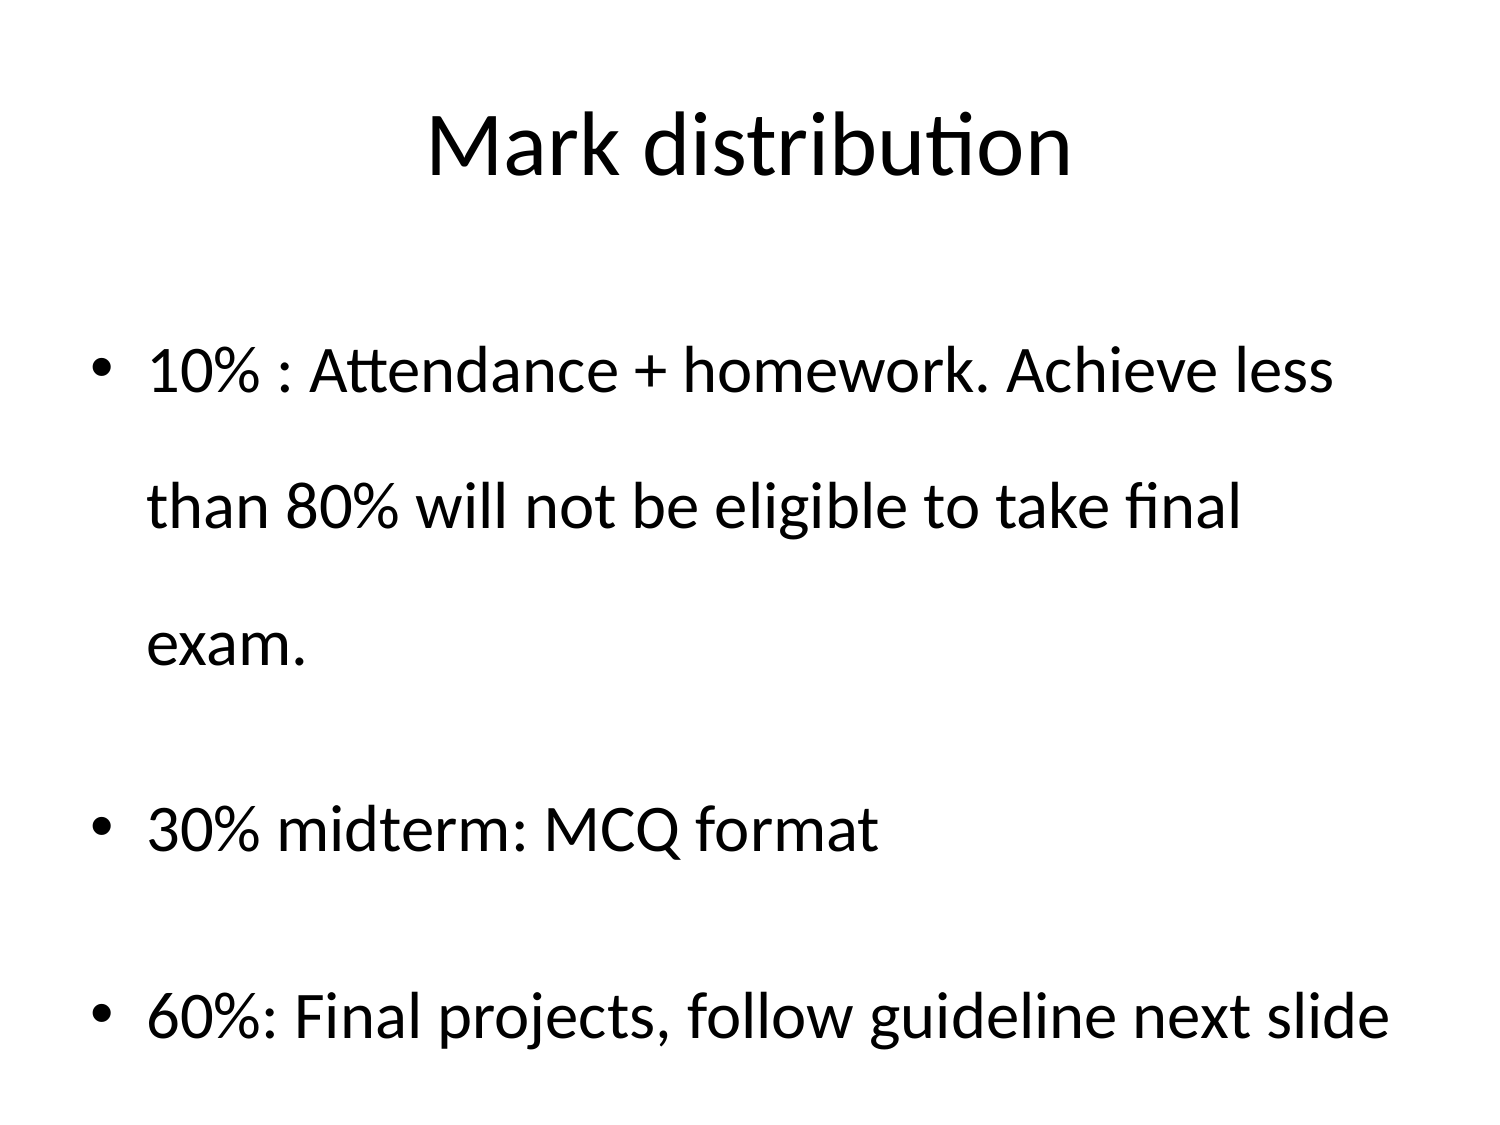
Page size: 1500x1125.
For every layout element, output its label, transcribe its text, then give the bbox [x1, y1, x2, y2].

title Mark distribution [75, 45, 1425, 233]
list 10% : Attendance + homework. Achieve less than 80% will not be eligible to take final exam. 30% midterm: MCQ format 60%: Final projects, follow guideline next slide [75, 262, 1425, 1080]
